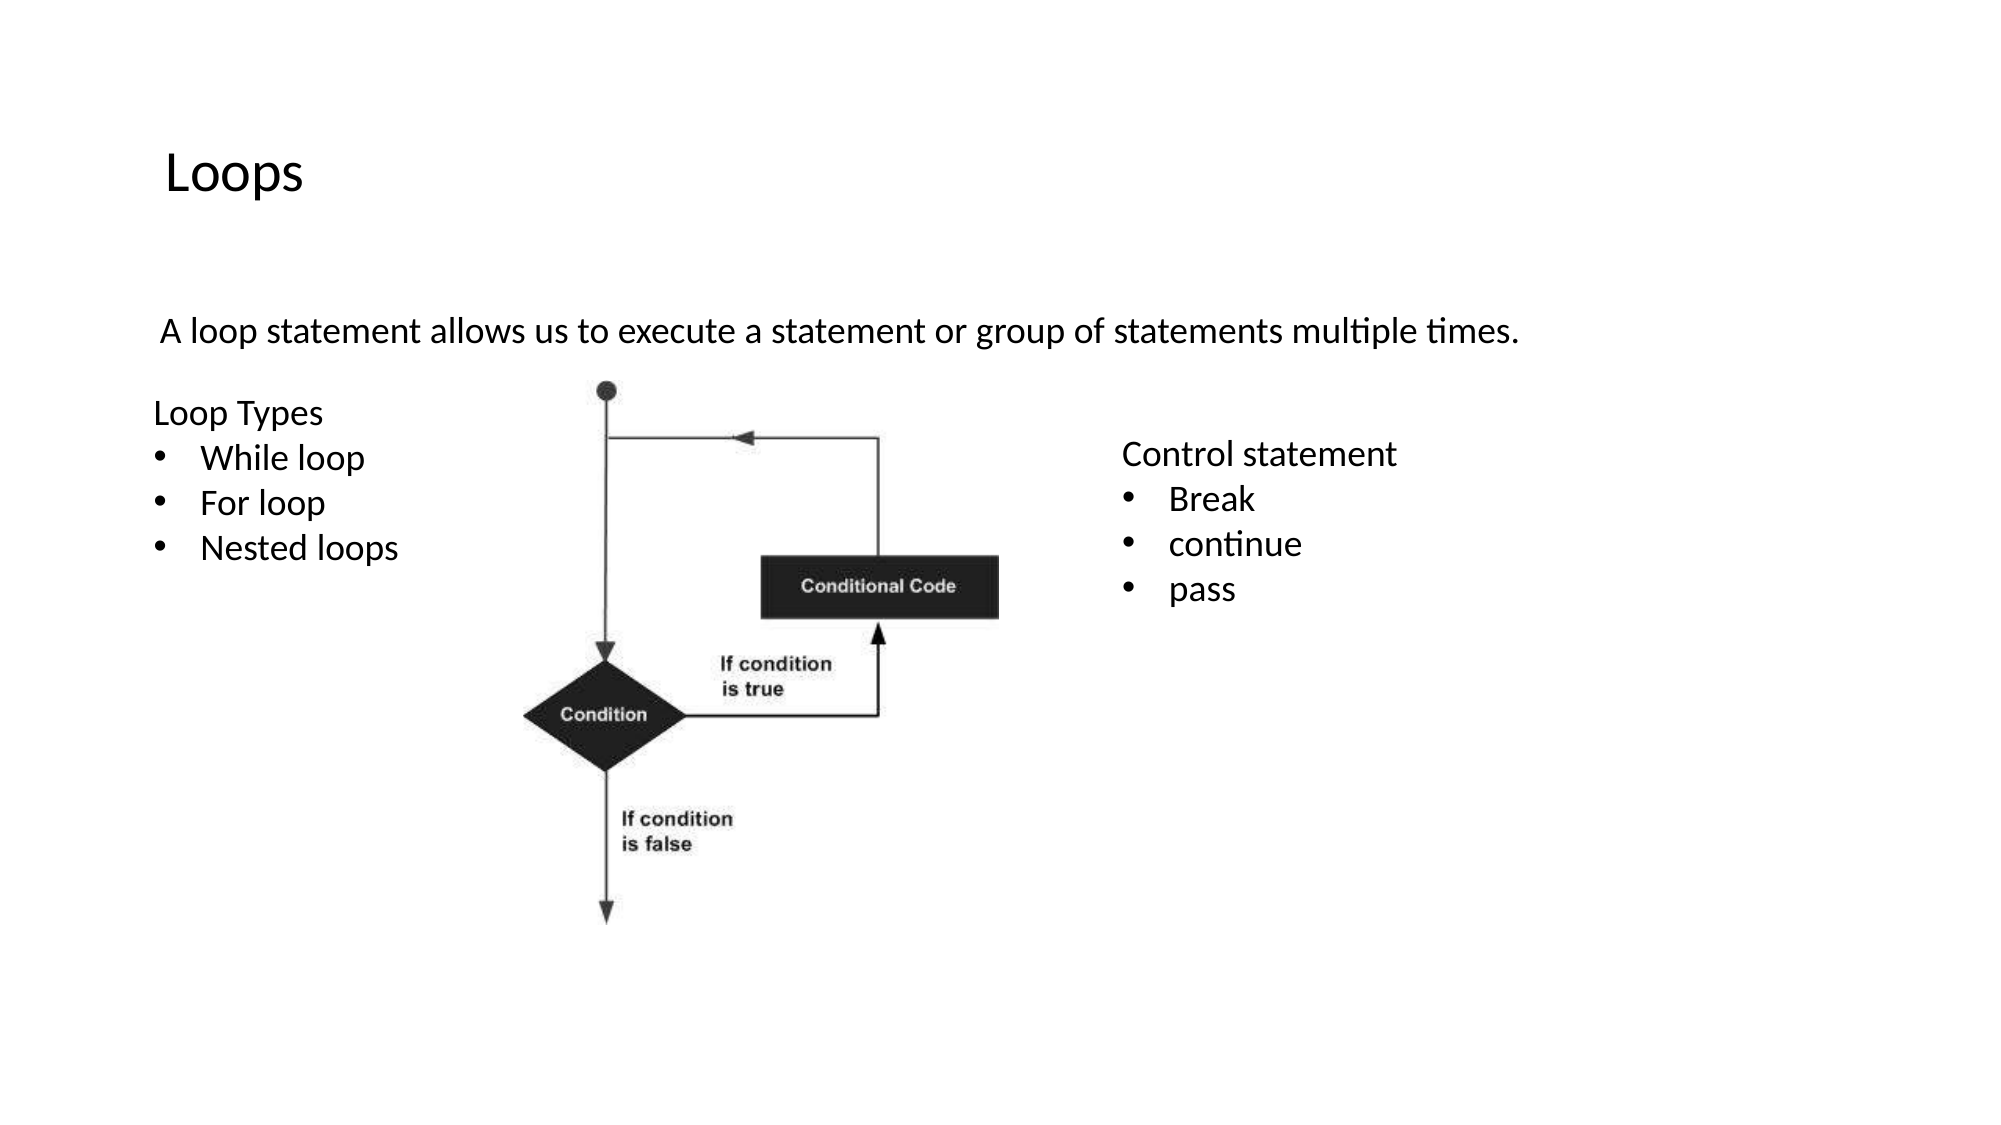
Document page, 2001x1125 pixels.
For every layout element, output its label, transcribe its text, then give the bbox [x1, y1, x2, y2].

text_box A loop statement allows us to execute a statement or group of statements multiple times. [145, 298, 1546, 359]
text_box Control statement Break continue pass [1107, 421, 1414, 617]
picture [523, 380, 999, 925]
text_box Loop Types While loop For loop Nested loops [138, 380, 415, 576]
text_box Loops [151, 126, 320, 211]
